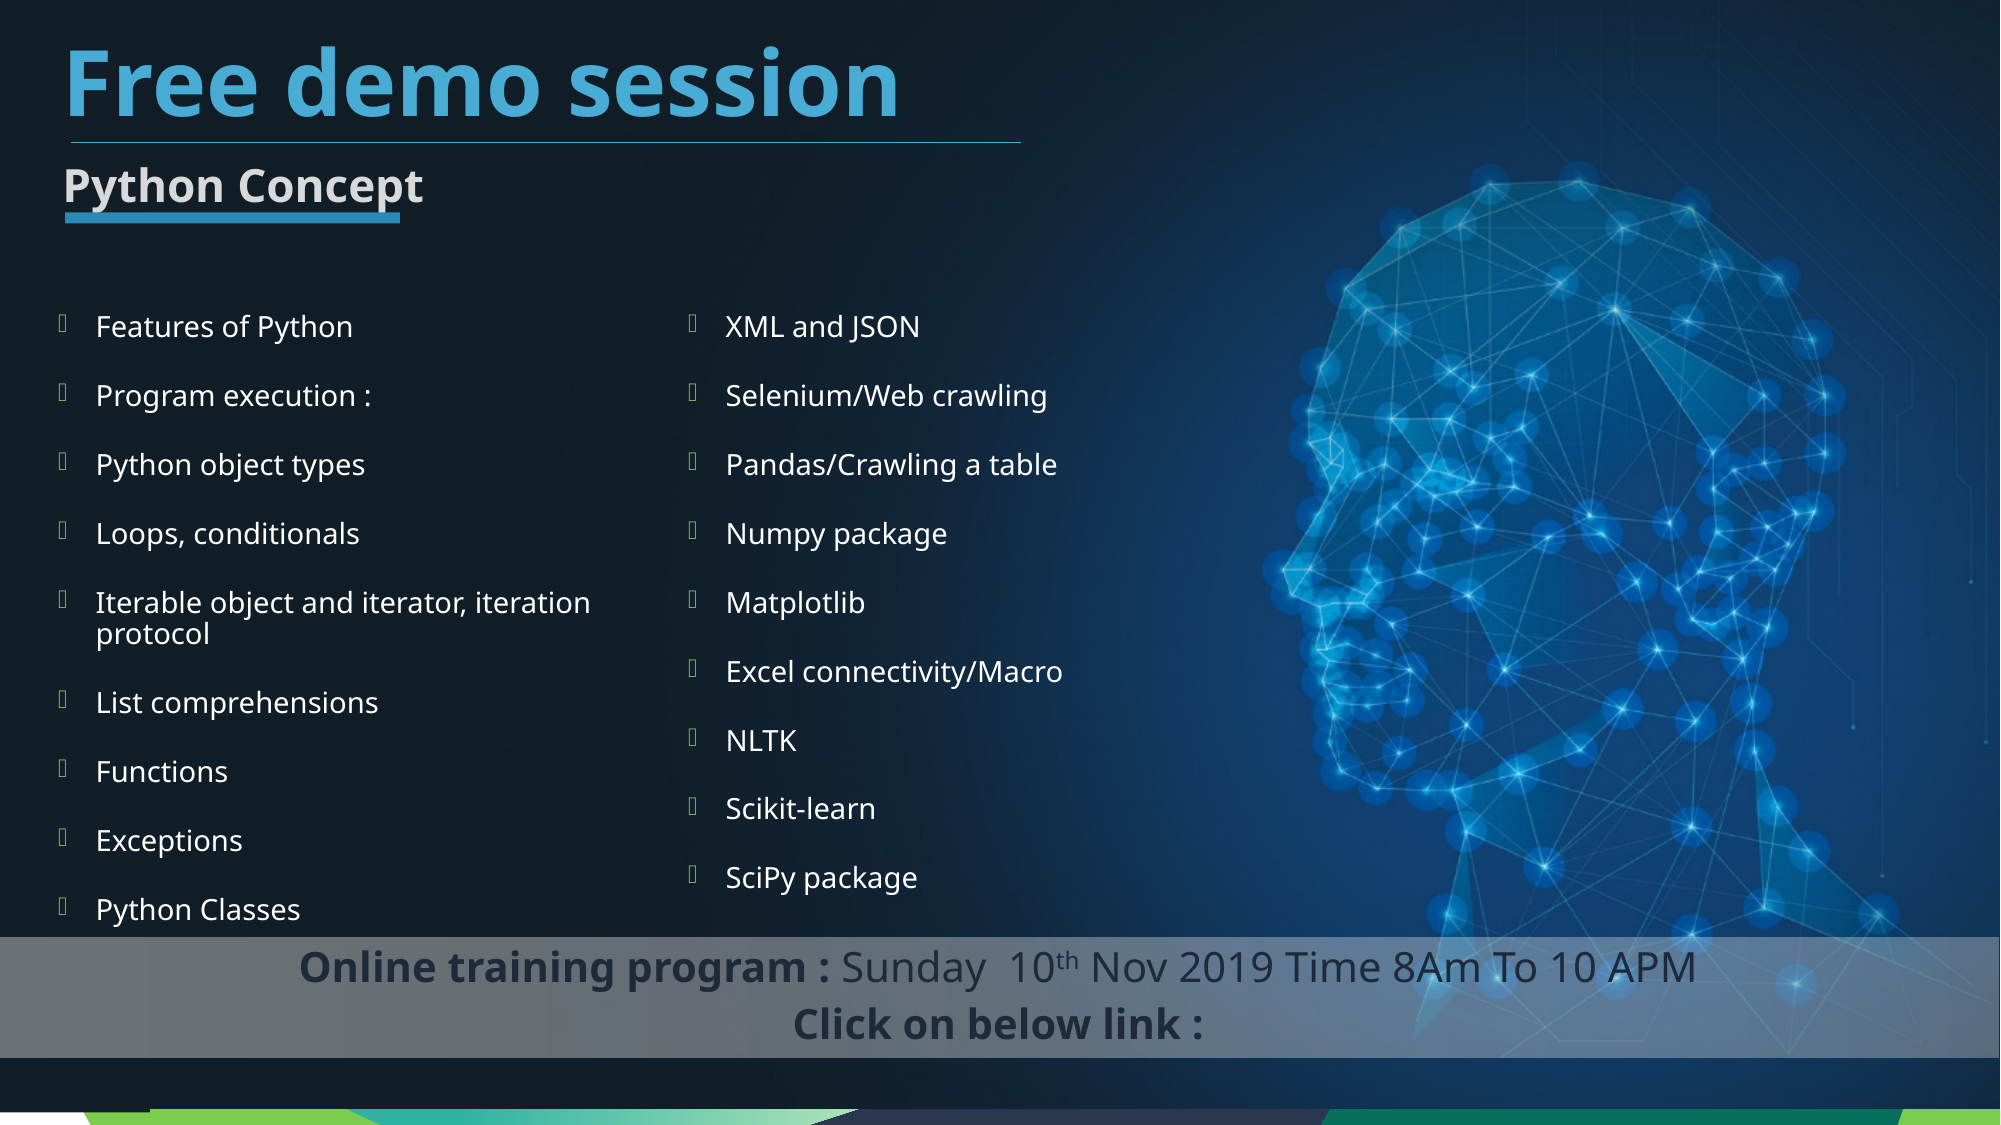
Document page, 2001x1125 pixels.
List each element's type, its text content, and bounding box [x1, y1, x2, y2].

text_box XML and JSON Selenium/Web crawling Pandas/Crawling a table Numpy package Matplotlib Excel connectivity/Macro NLTK Scikit-learn SciPy package [688, 312, 1314, 902]
list Features of Python Program execution : Python object types Loops, conditionals Iterable object and iterator, iteration protocol List comprehensions Functions Exceptions Python Classes [58, 312, 684, 902]
text_box Free demo session [62, 37, 1687, 137]
text_box Online training program : Sunday 10th Nov 2019 Time 8Am To 10 APM Click on below link : [0, 937, 1999, 1058]
text_box [64, 211, 401, 224]
text_box Python Concept [62, 162, 1019, 213]
picture [150, 0, 2000, 1109]
